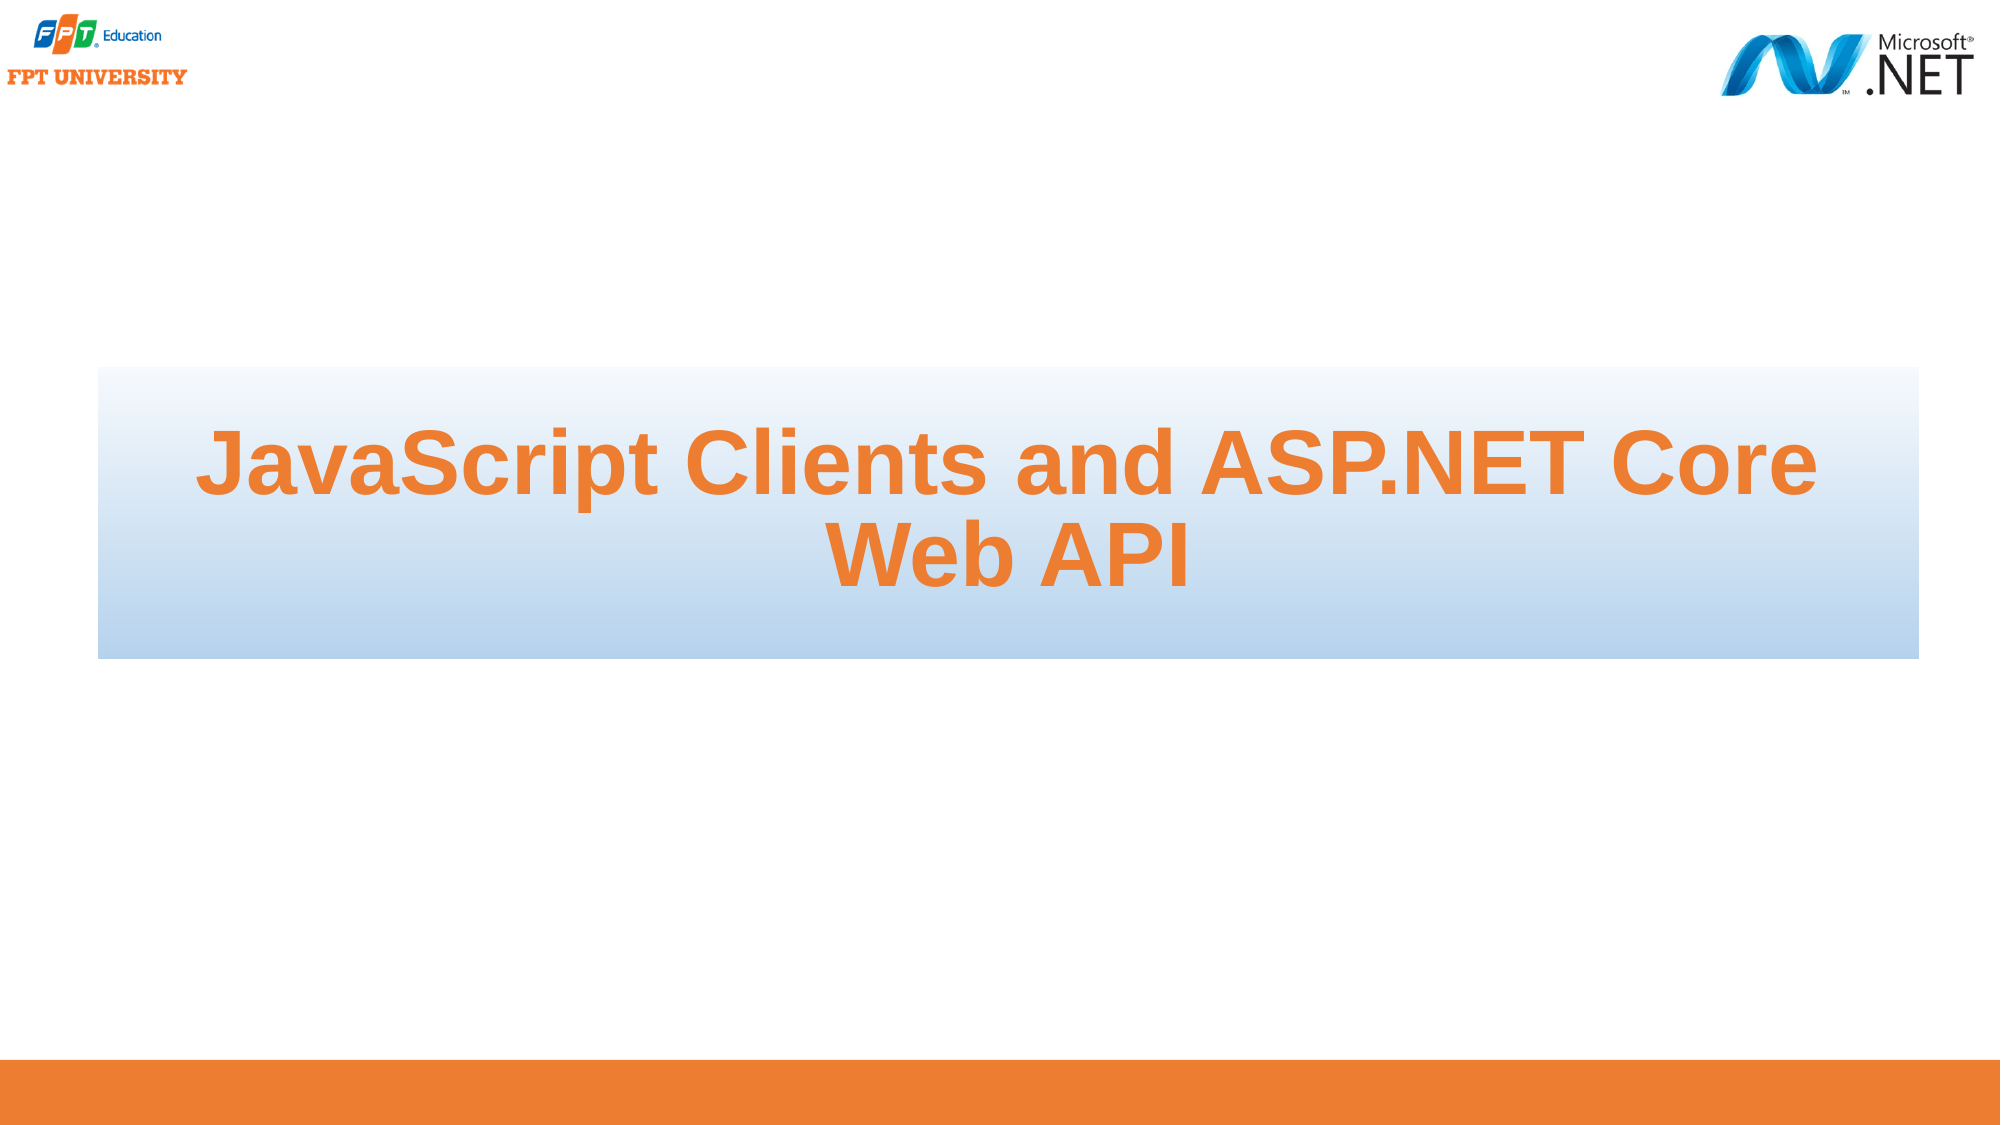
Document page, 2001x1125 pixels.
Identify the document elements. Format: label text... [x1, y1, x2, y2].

picture [1685, 0, 2001, 129]
picture [0, 0, 194, 95]
title JavaScript Clients and ASP.NET Core Web API [98, 367, 1919, 659]
